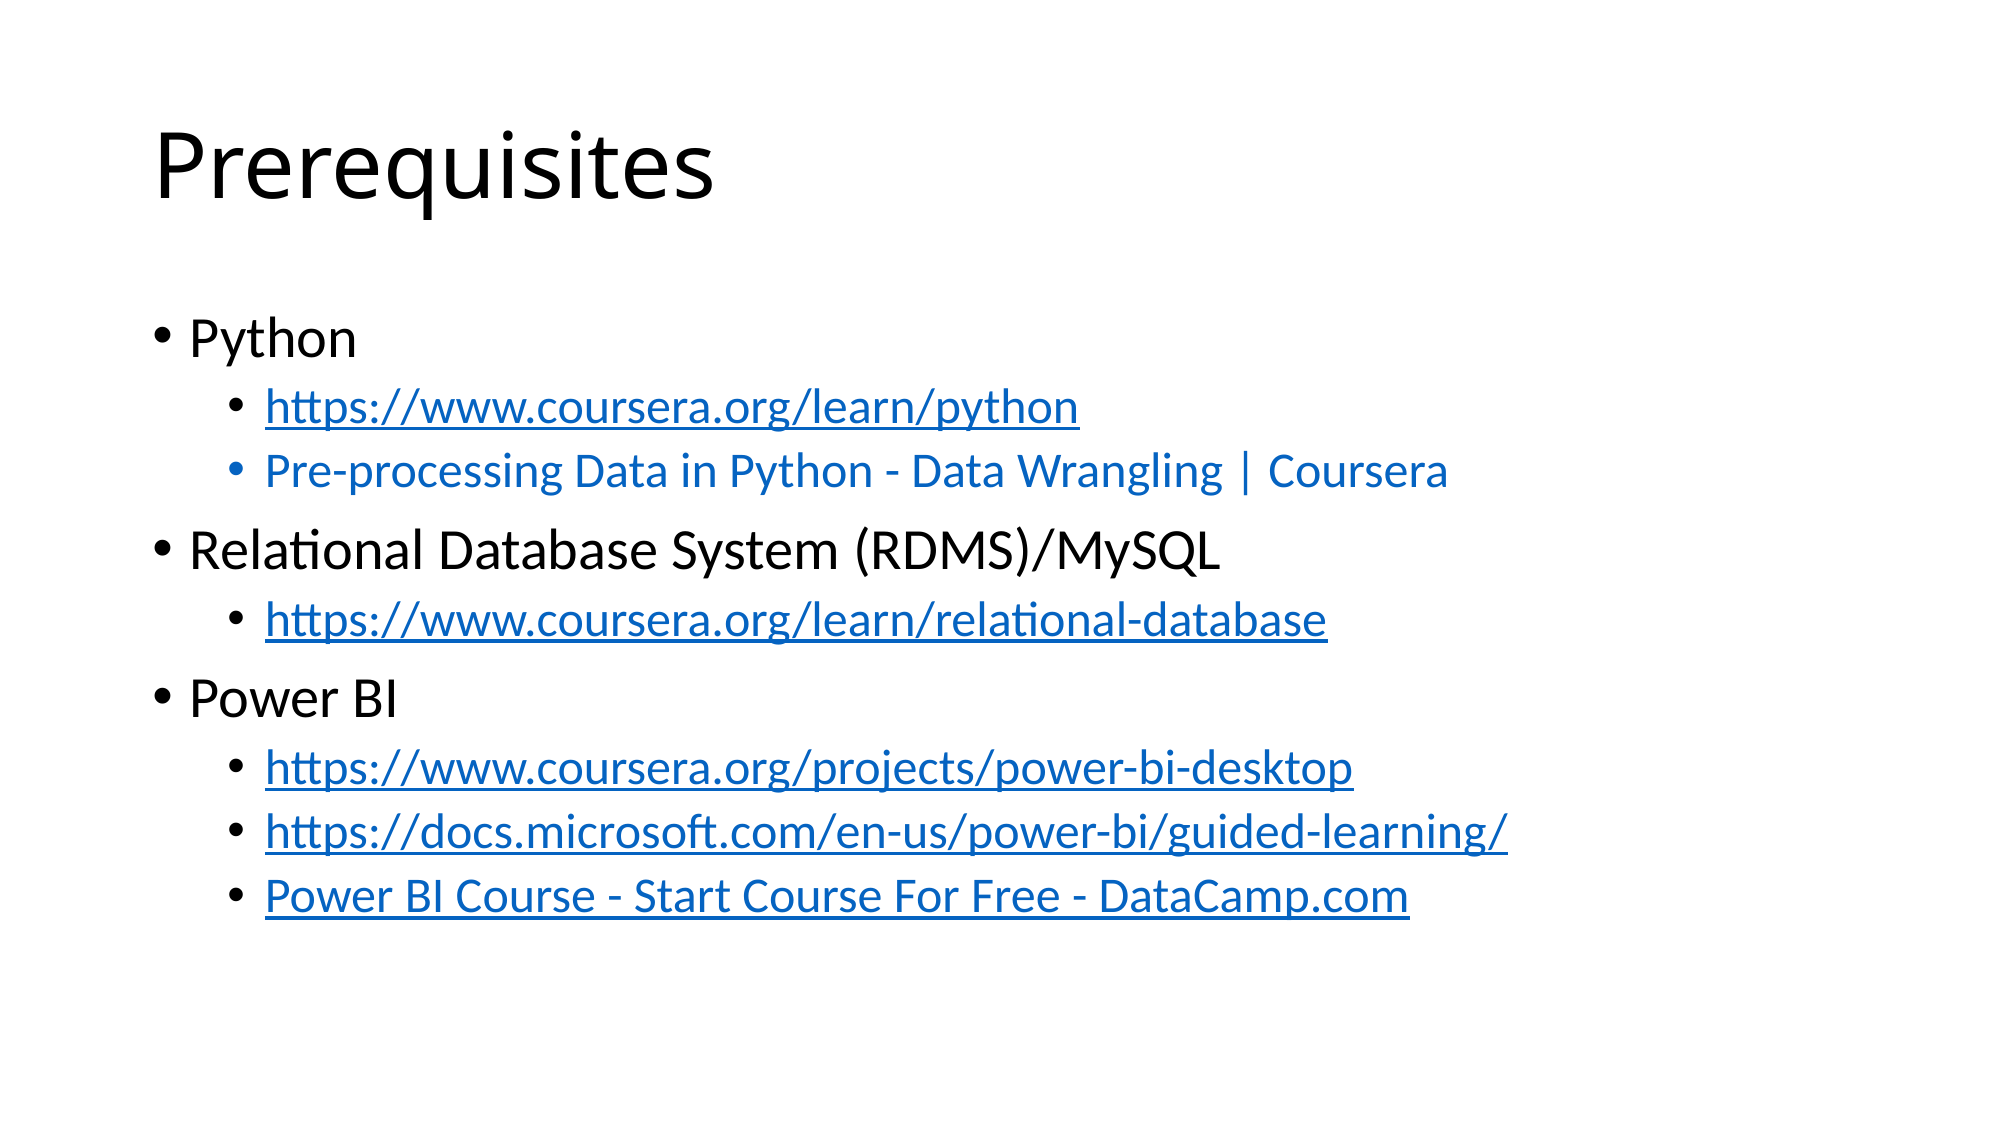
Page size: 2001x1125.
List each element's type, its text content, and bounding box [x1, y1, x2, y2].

title Prerequisites [137, 59, 1863, 278]
list Python https://www.coursera.org/learn/python Pre-processing Data in Python - Data Wrangling | Coursera‎ Relational Database System (RDMS)/MySQL https://www.coursera.org/learn/relational-database Power BI https://www.coursera.org/projects/power-bi-desktop https://docs.microsoft.com/en-us/power-bi/guided-learning/ Power BI Course - Start Course For Free - DataCamp.com‎ [137, 299, 1863, 1014]
